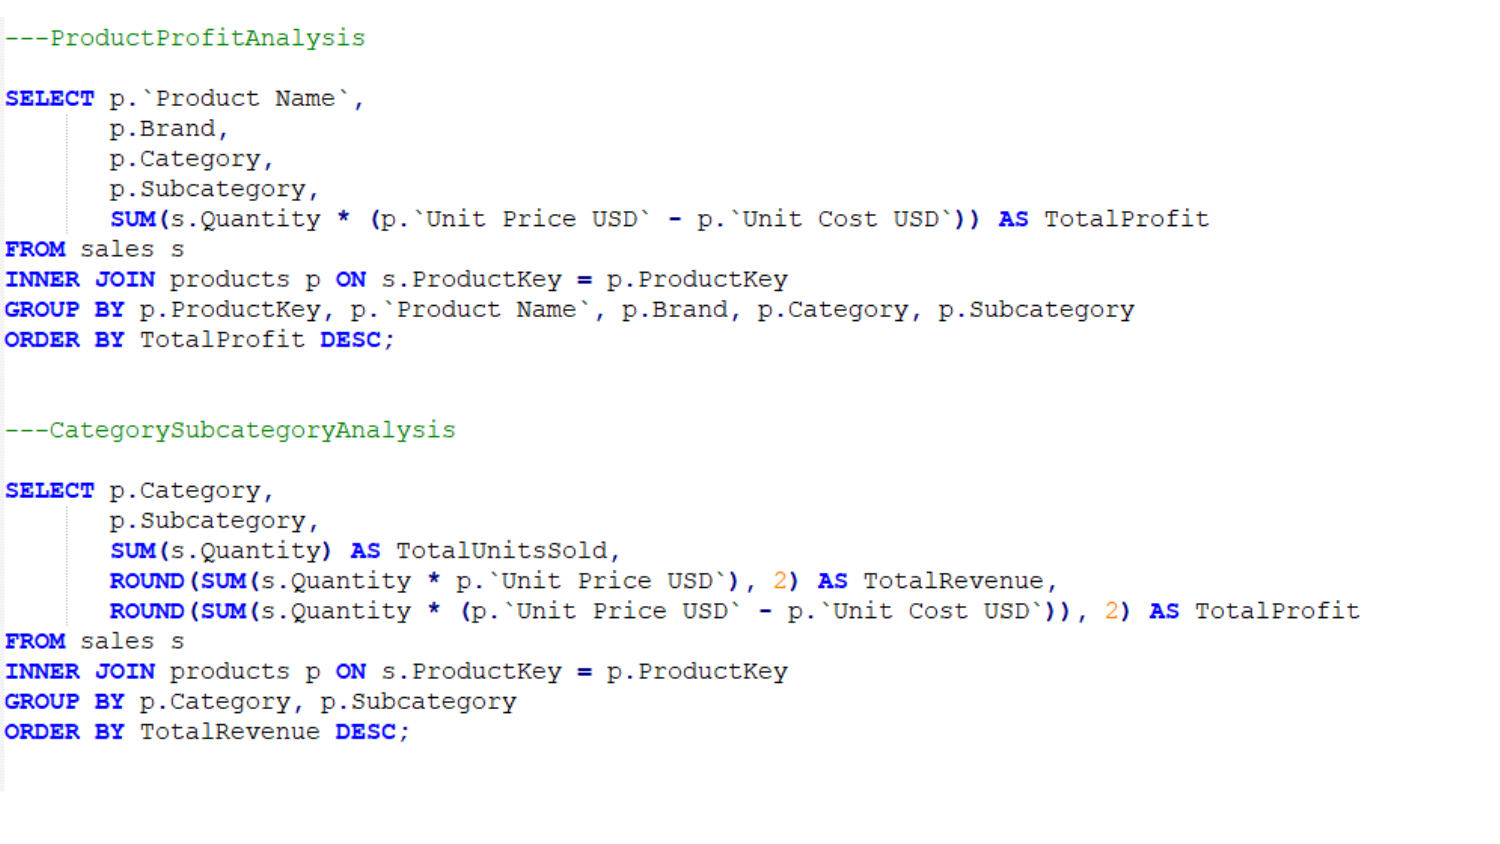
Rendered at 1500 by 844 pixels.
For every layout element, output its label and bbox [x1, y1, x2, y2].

picture [0, 17, 1451, 793]
